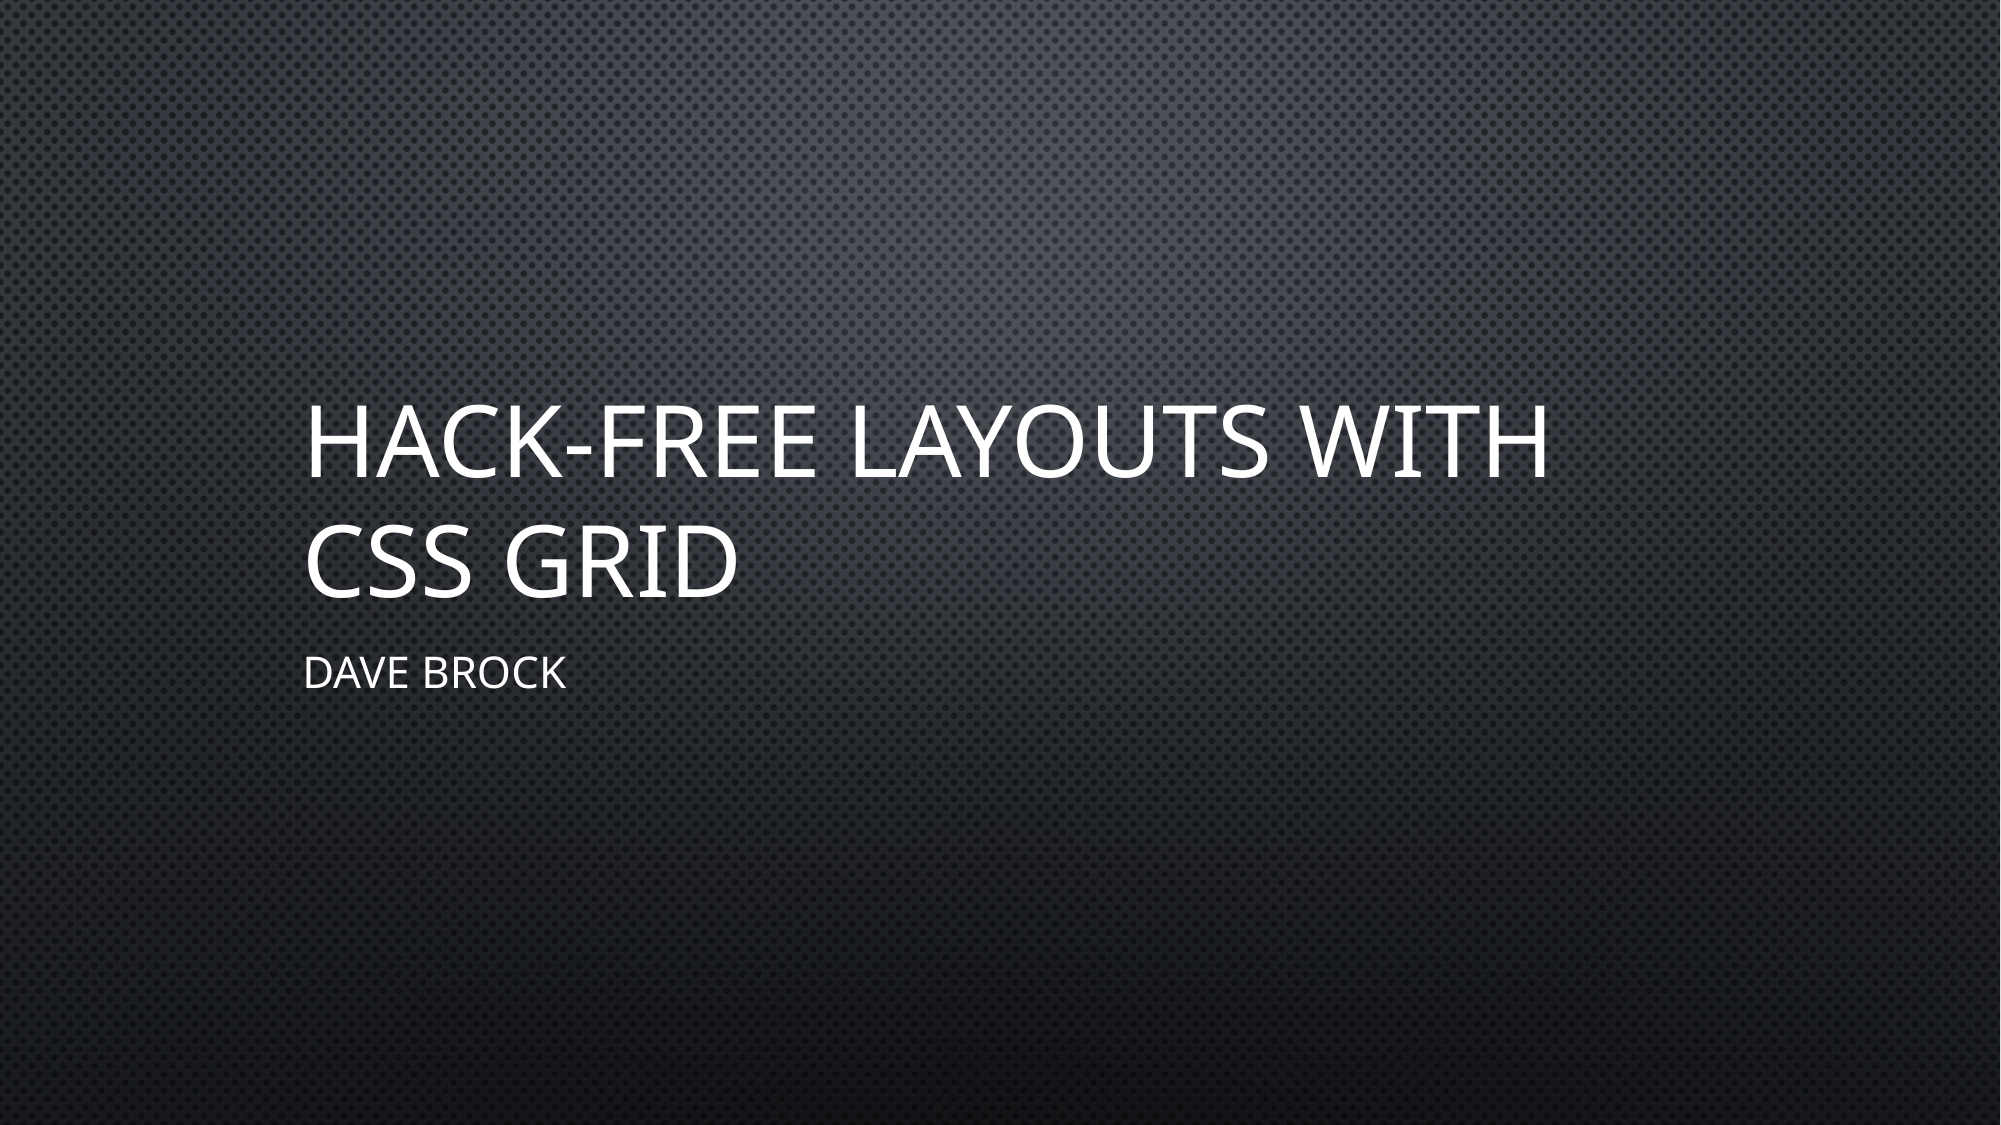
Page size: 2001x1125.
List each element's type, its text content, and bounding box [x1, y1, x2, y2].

subtitle DAVE BROCK [287, 637, 1711, 950]
title HACK-FREE LAYOUTS WITH CSS GRID [287, 99, 1711, 625]
